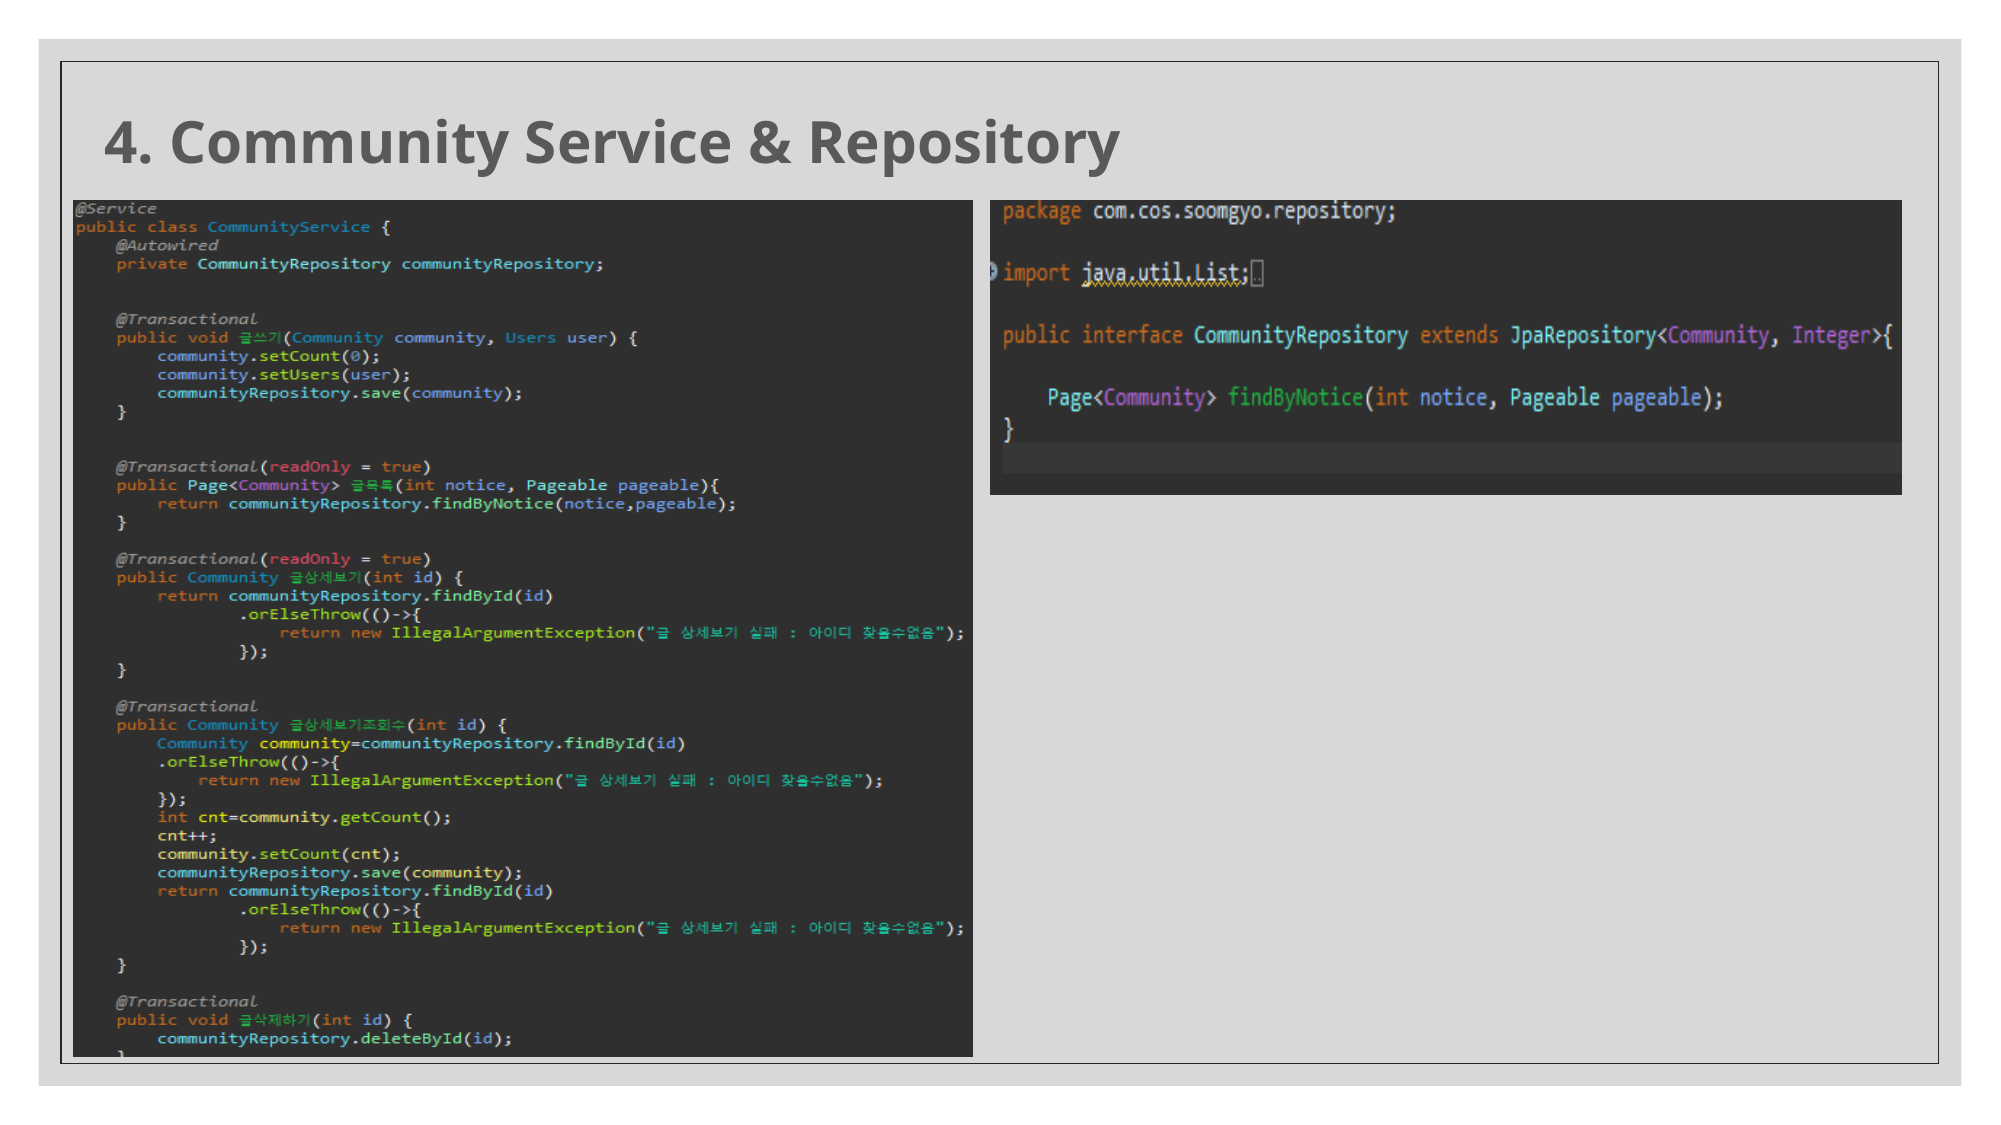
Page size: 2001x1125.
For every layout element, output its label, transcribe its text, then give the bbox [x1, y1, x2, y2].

title 4. Community Service & Repository [89, 43, 1740, 247]
picture [990, 200, 1902, 495]
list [73, 200, 973, 1057]
